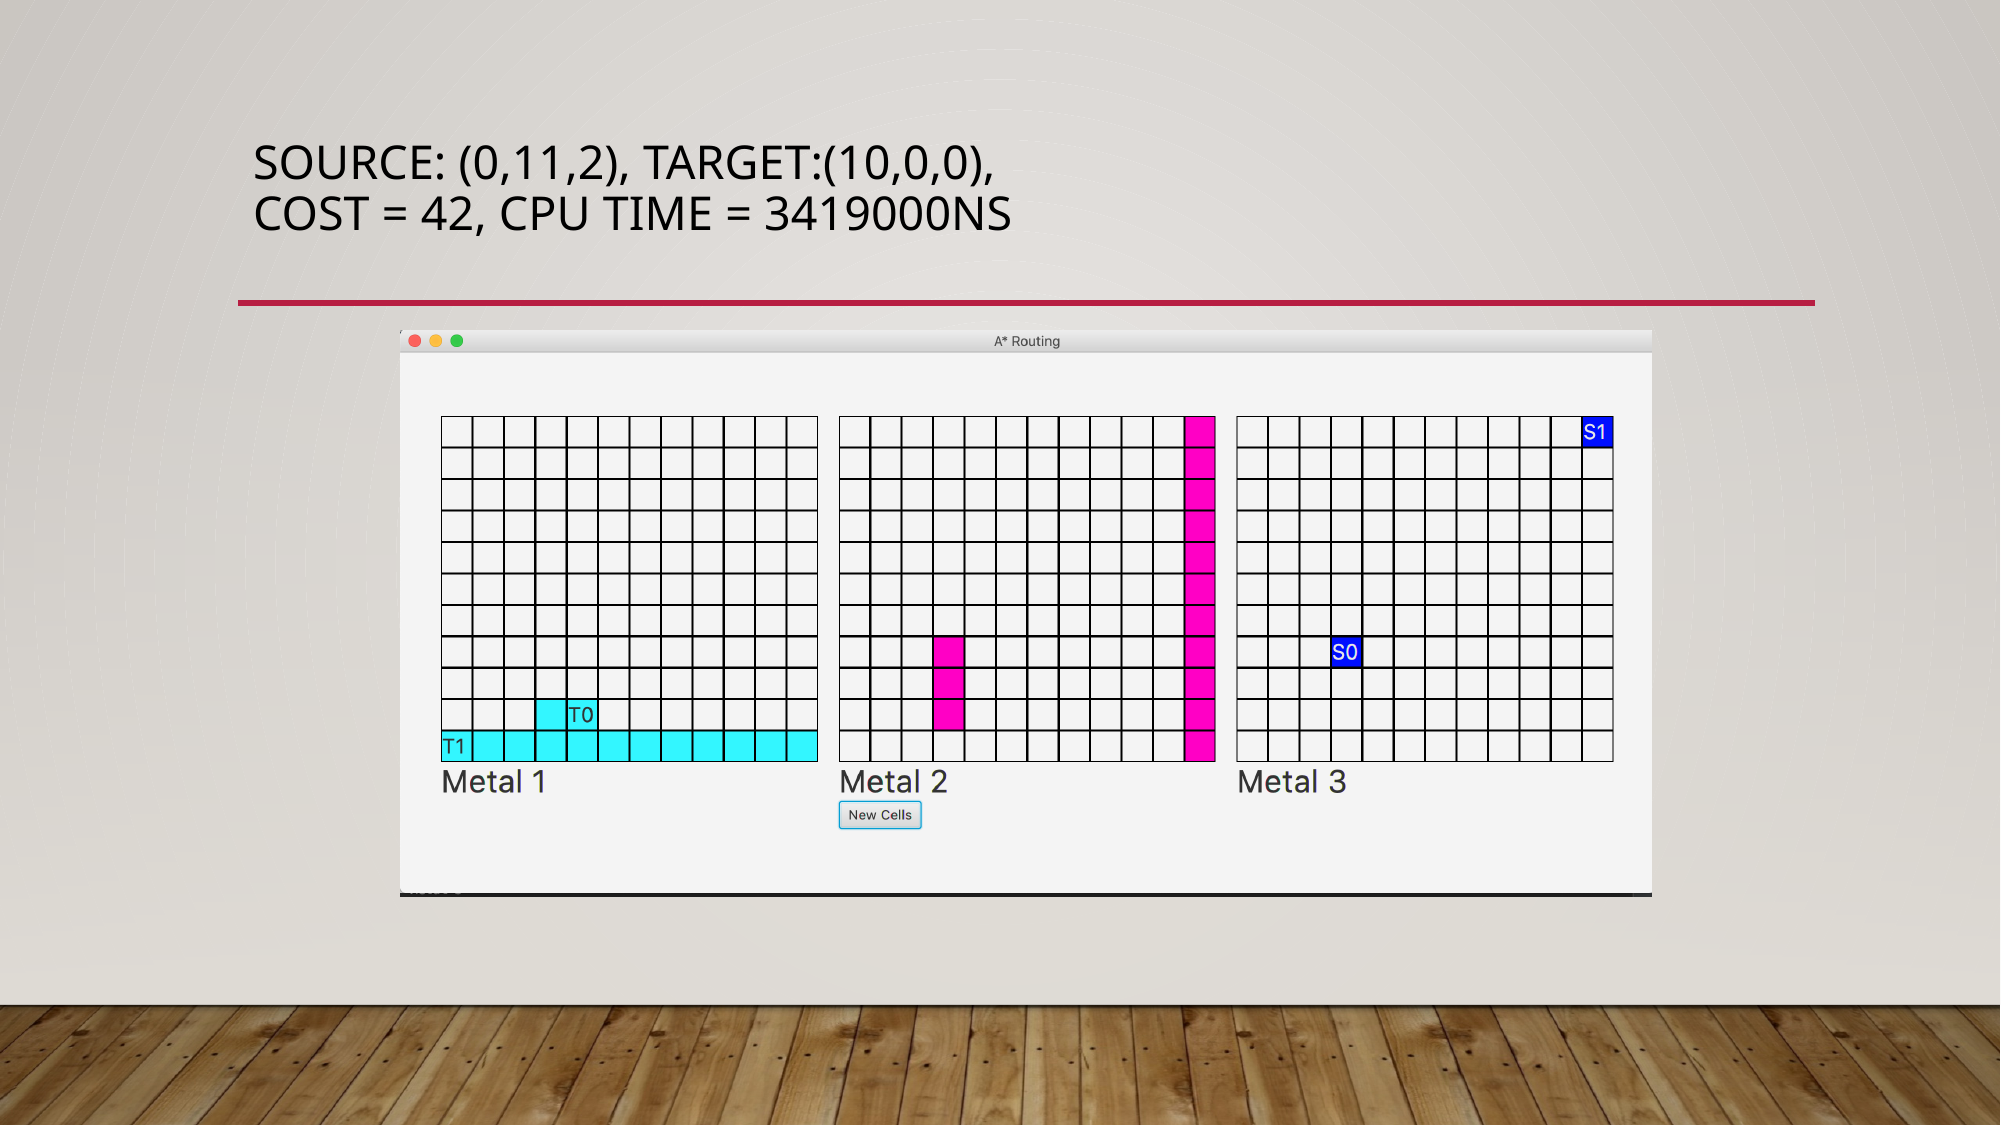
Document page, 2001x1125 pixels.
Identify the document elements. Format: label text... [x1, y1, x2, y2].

title Source: (0,11,2), Target:(10,0,0), Cost = 42, CPU Time = 3419000ns [238, 131, 1814, 305]
picture [0, 1005, 2000, 1125]
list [399, 330, 1652, 897]
